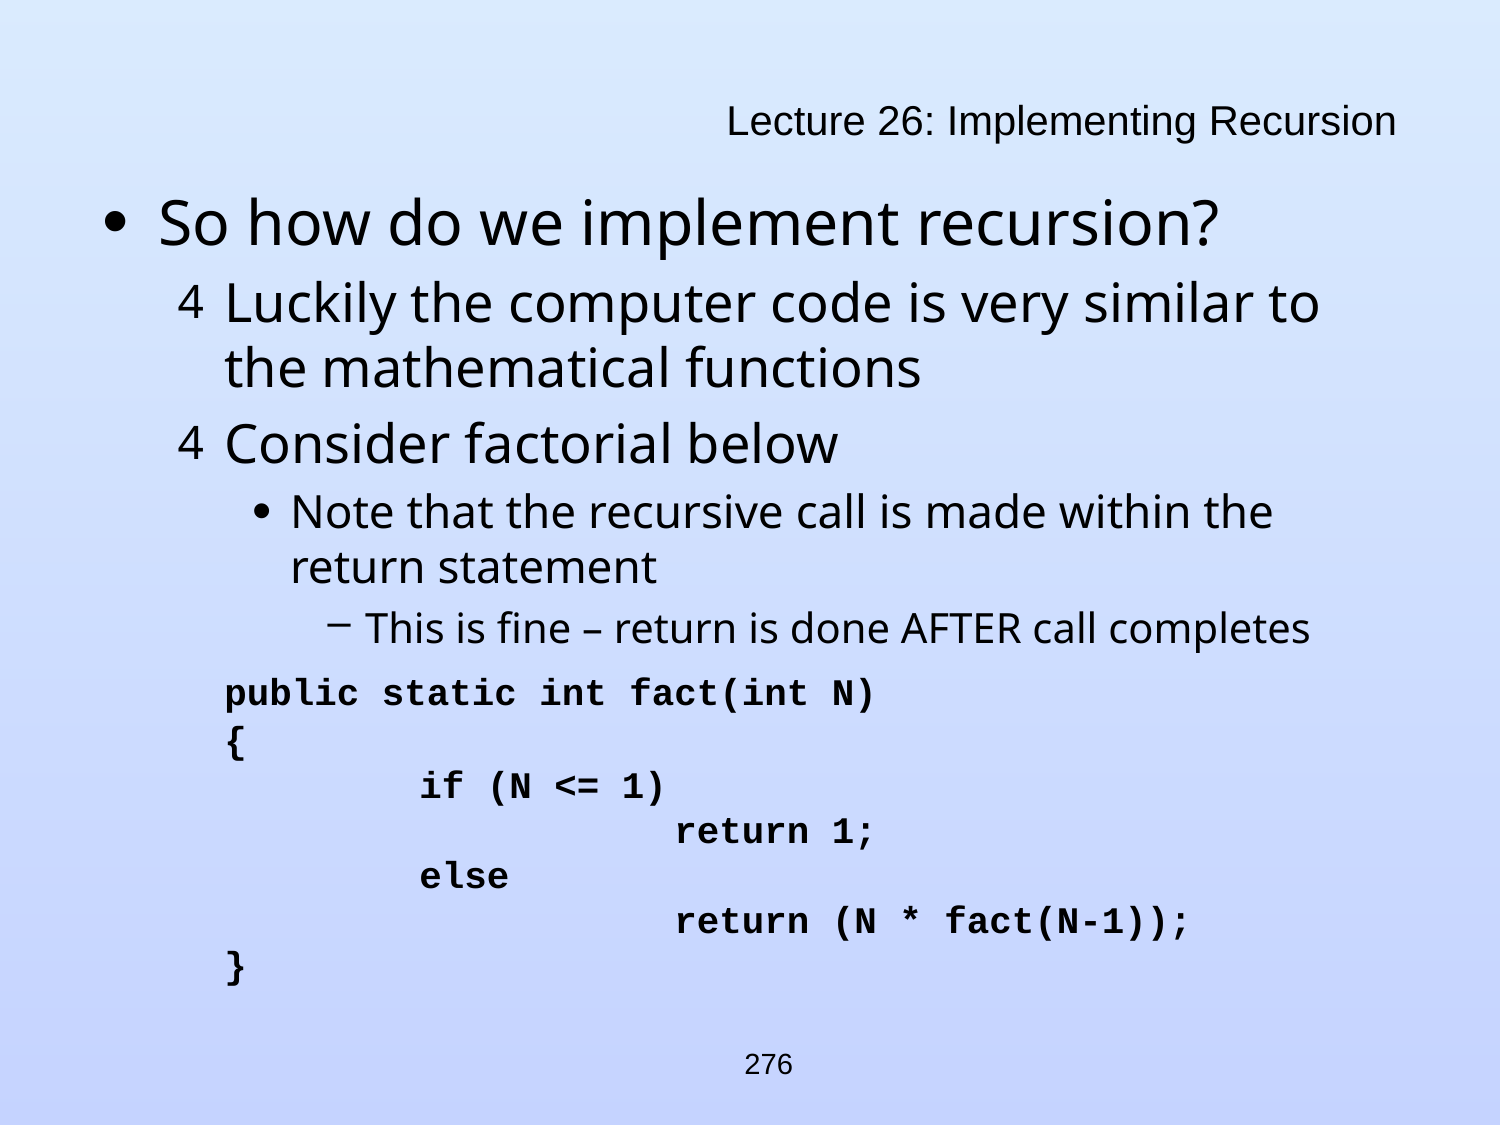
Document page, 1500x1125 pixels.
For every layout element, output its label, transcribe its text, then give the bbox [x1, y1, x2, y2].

title Lecture 26: Implementing Recursion [87, 99, 1413, 150]
list So how do we implement recursion? Luckily the computer code is very similar to the mathematical functions Consider factorial below Note that the recursive call is made within the return statement This is fine – return is done AFTER call completes public static int fact(int N) { if (N <= 1) return 1; else return (N * fact(N-1)); } [87, 174, 1413, 1025]
slide_number 276 [612, 1025, 926, 1101]
